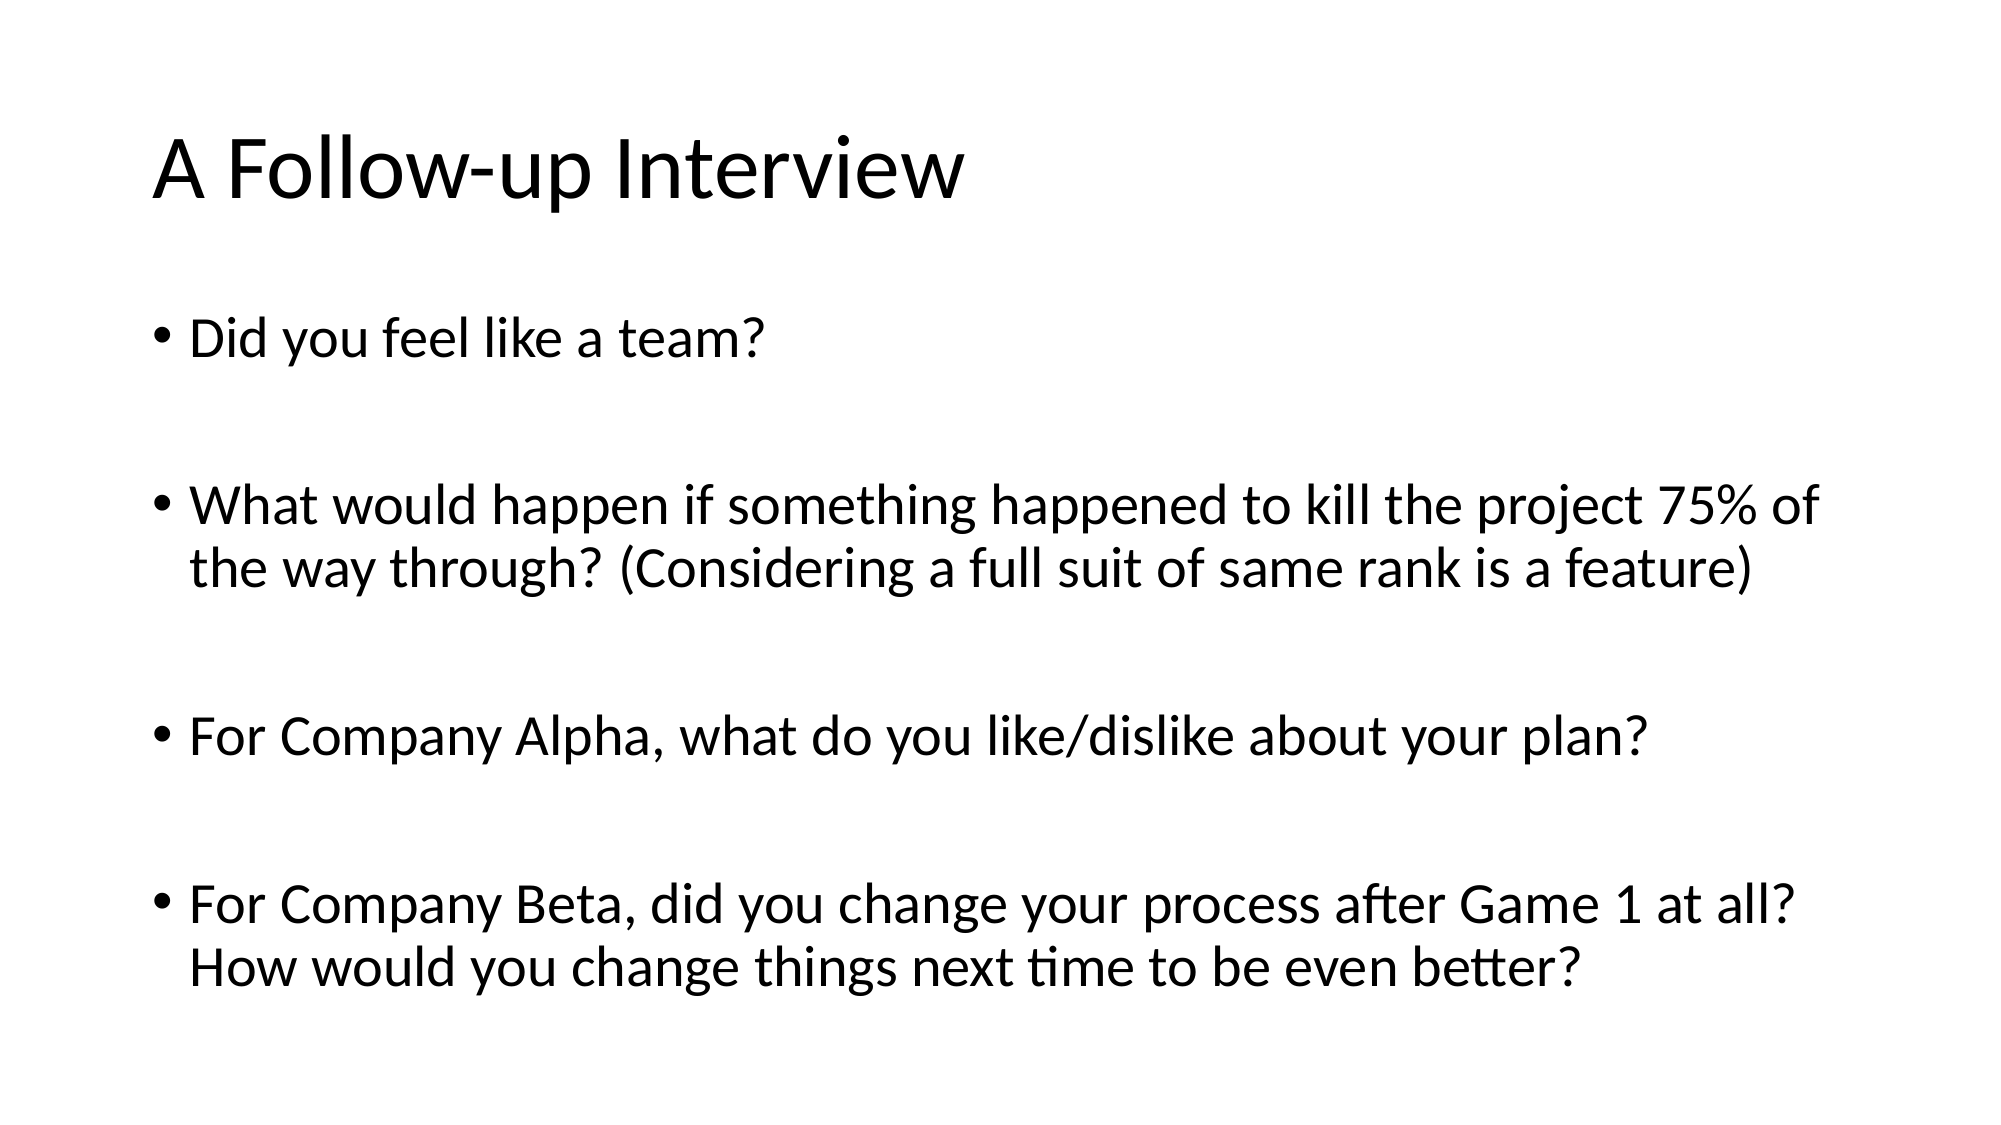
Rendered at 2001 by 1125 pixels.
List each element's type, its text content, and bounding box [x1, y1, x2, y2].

title A Follow-up Interview [137, 59, 1863, 278]
list Did you feel like a team? What would happen if something happened to kill the project 75% of the way through? (Considering a full suit of same rank is a feature) For Company Alpha, what do you like/dislike about your plan? For Company Beta, did you change your process after Game 1 at all? How would you change things next time to be even better? [137, 299, 1863, 1014]
